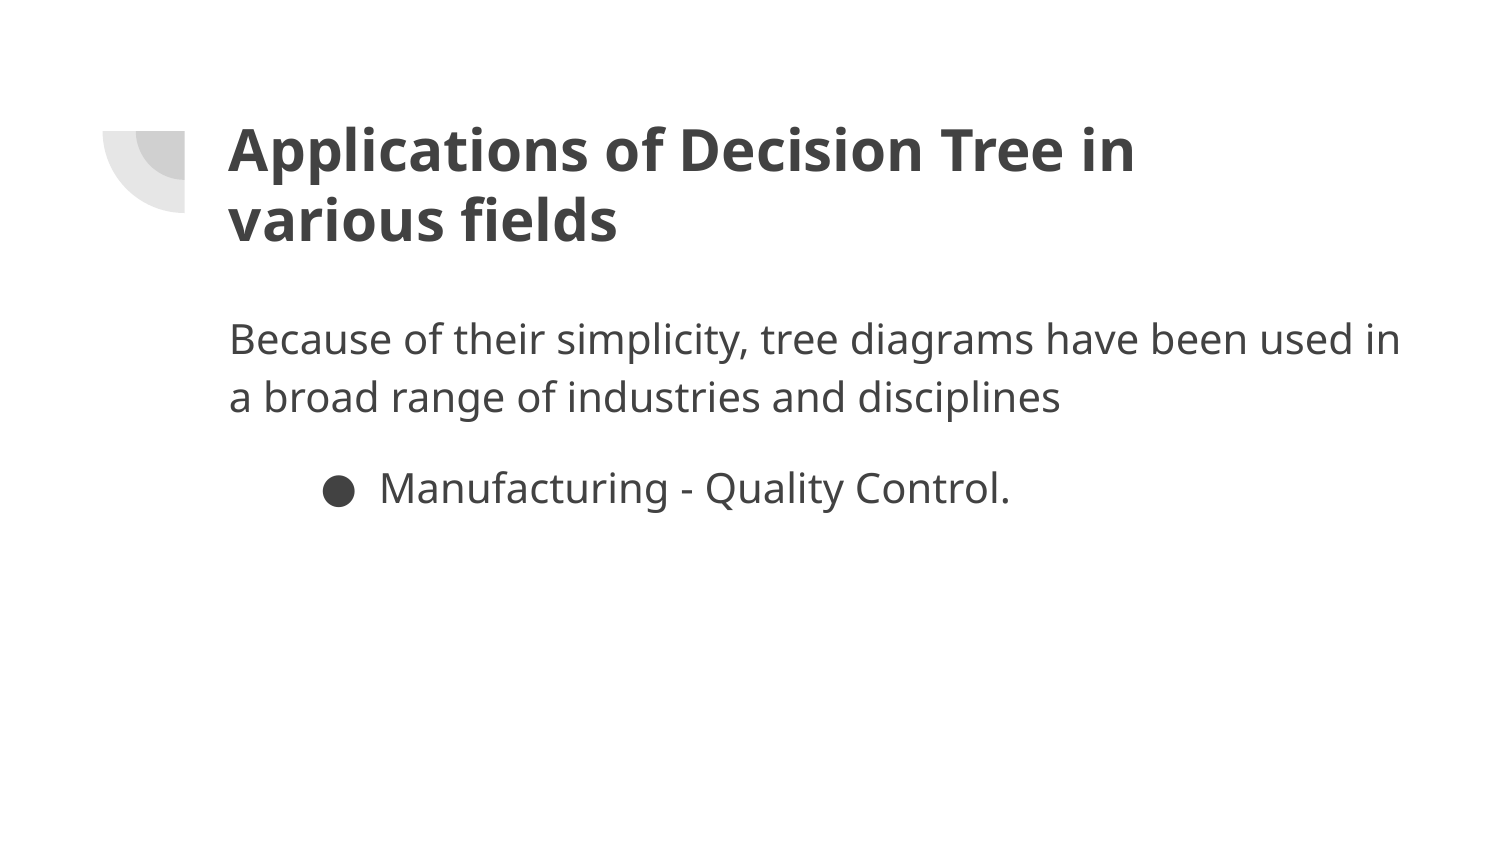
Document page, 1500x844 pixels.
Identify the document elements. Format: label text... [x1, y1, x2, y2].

list Because of their simplicity, tree diagrams have been used in a broad range of industries and disciplines Manufacturing - Quality Control. [213, 290, 1449, 818]
title Applications of Decision Tree in various fields [213, 98, 1368, 263]
